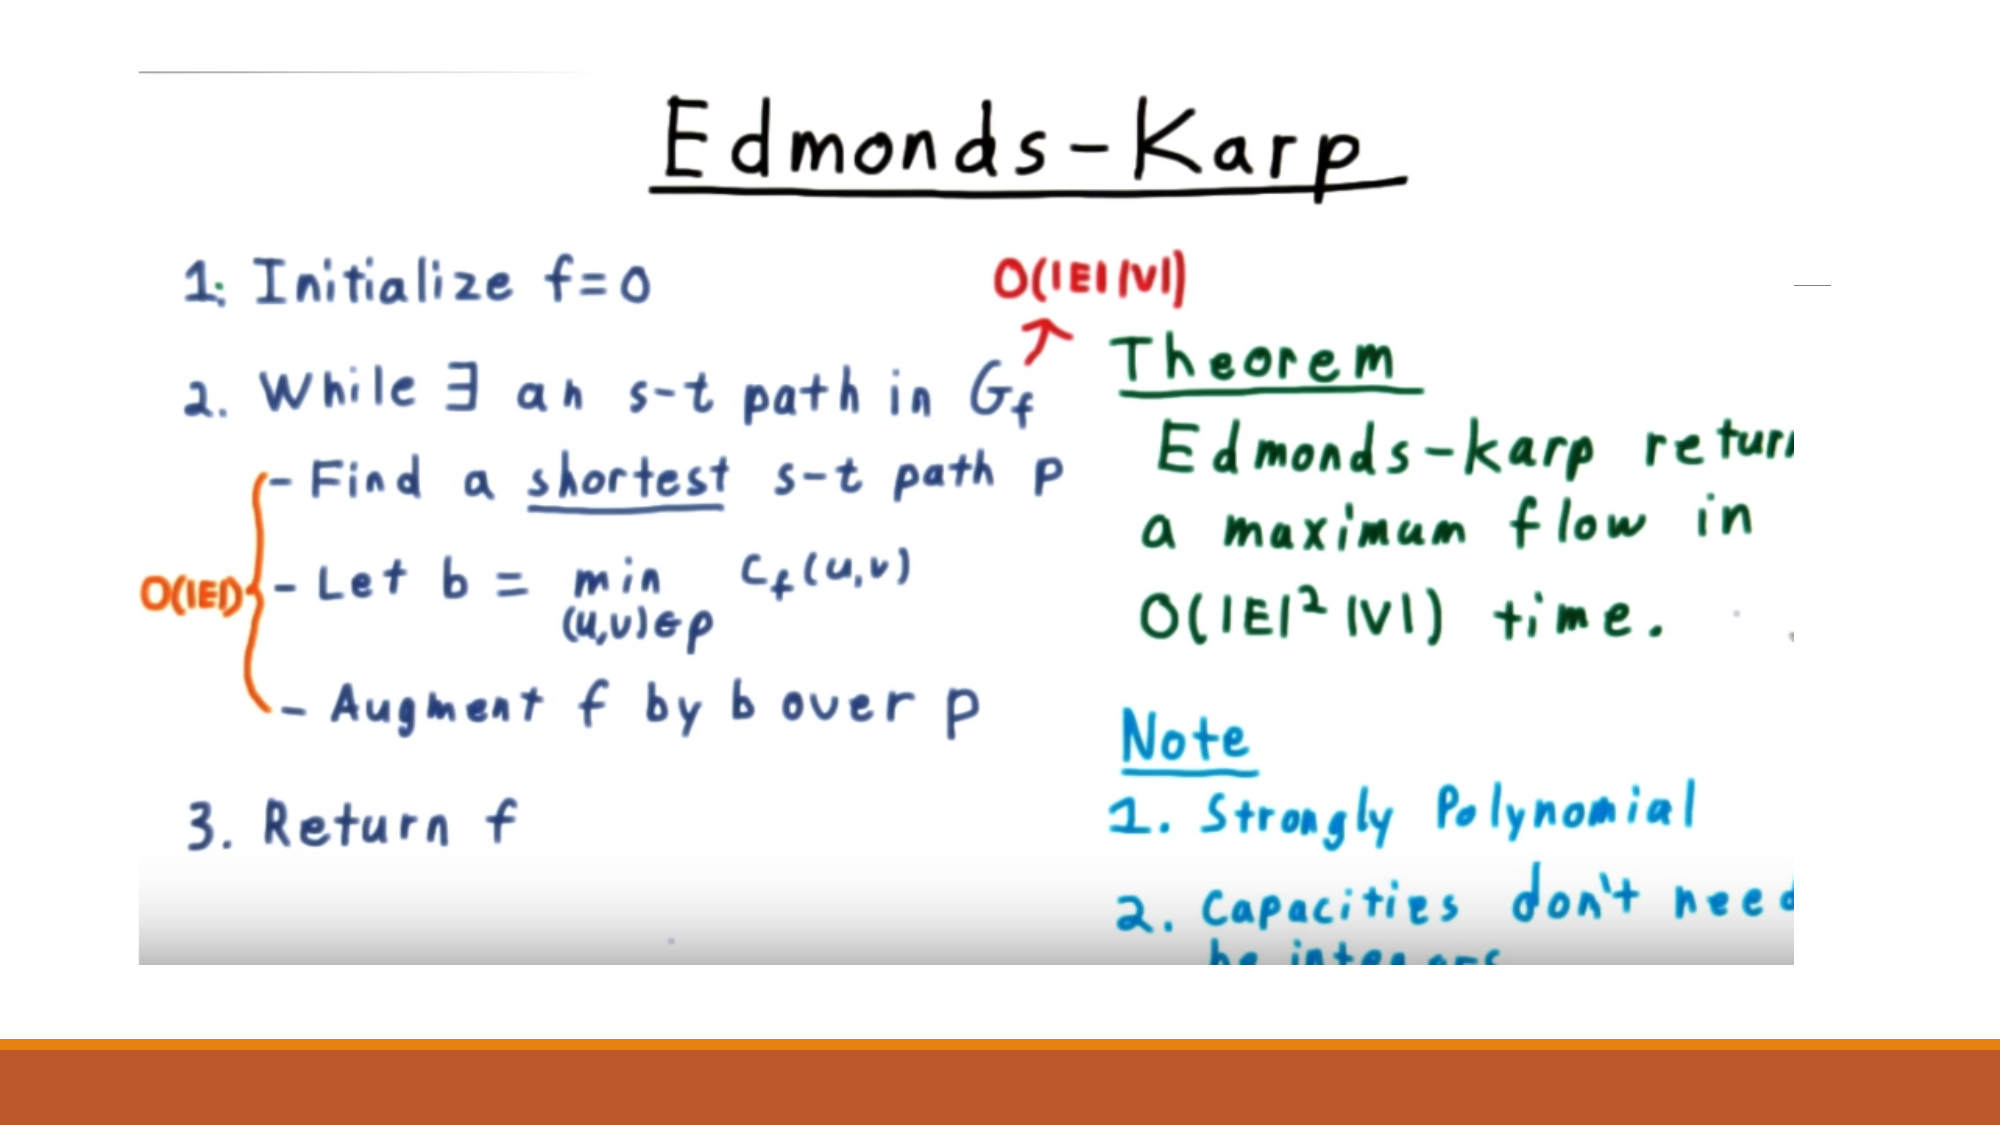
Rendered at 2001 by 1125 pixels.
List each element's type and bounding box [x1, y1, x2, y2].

list [107, 46, 1795, 966]
